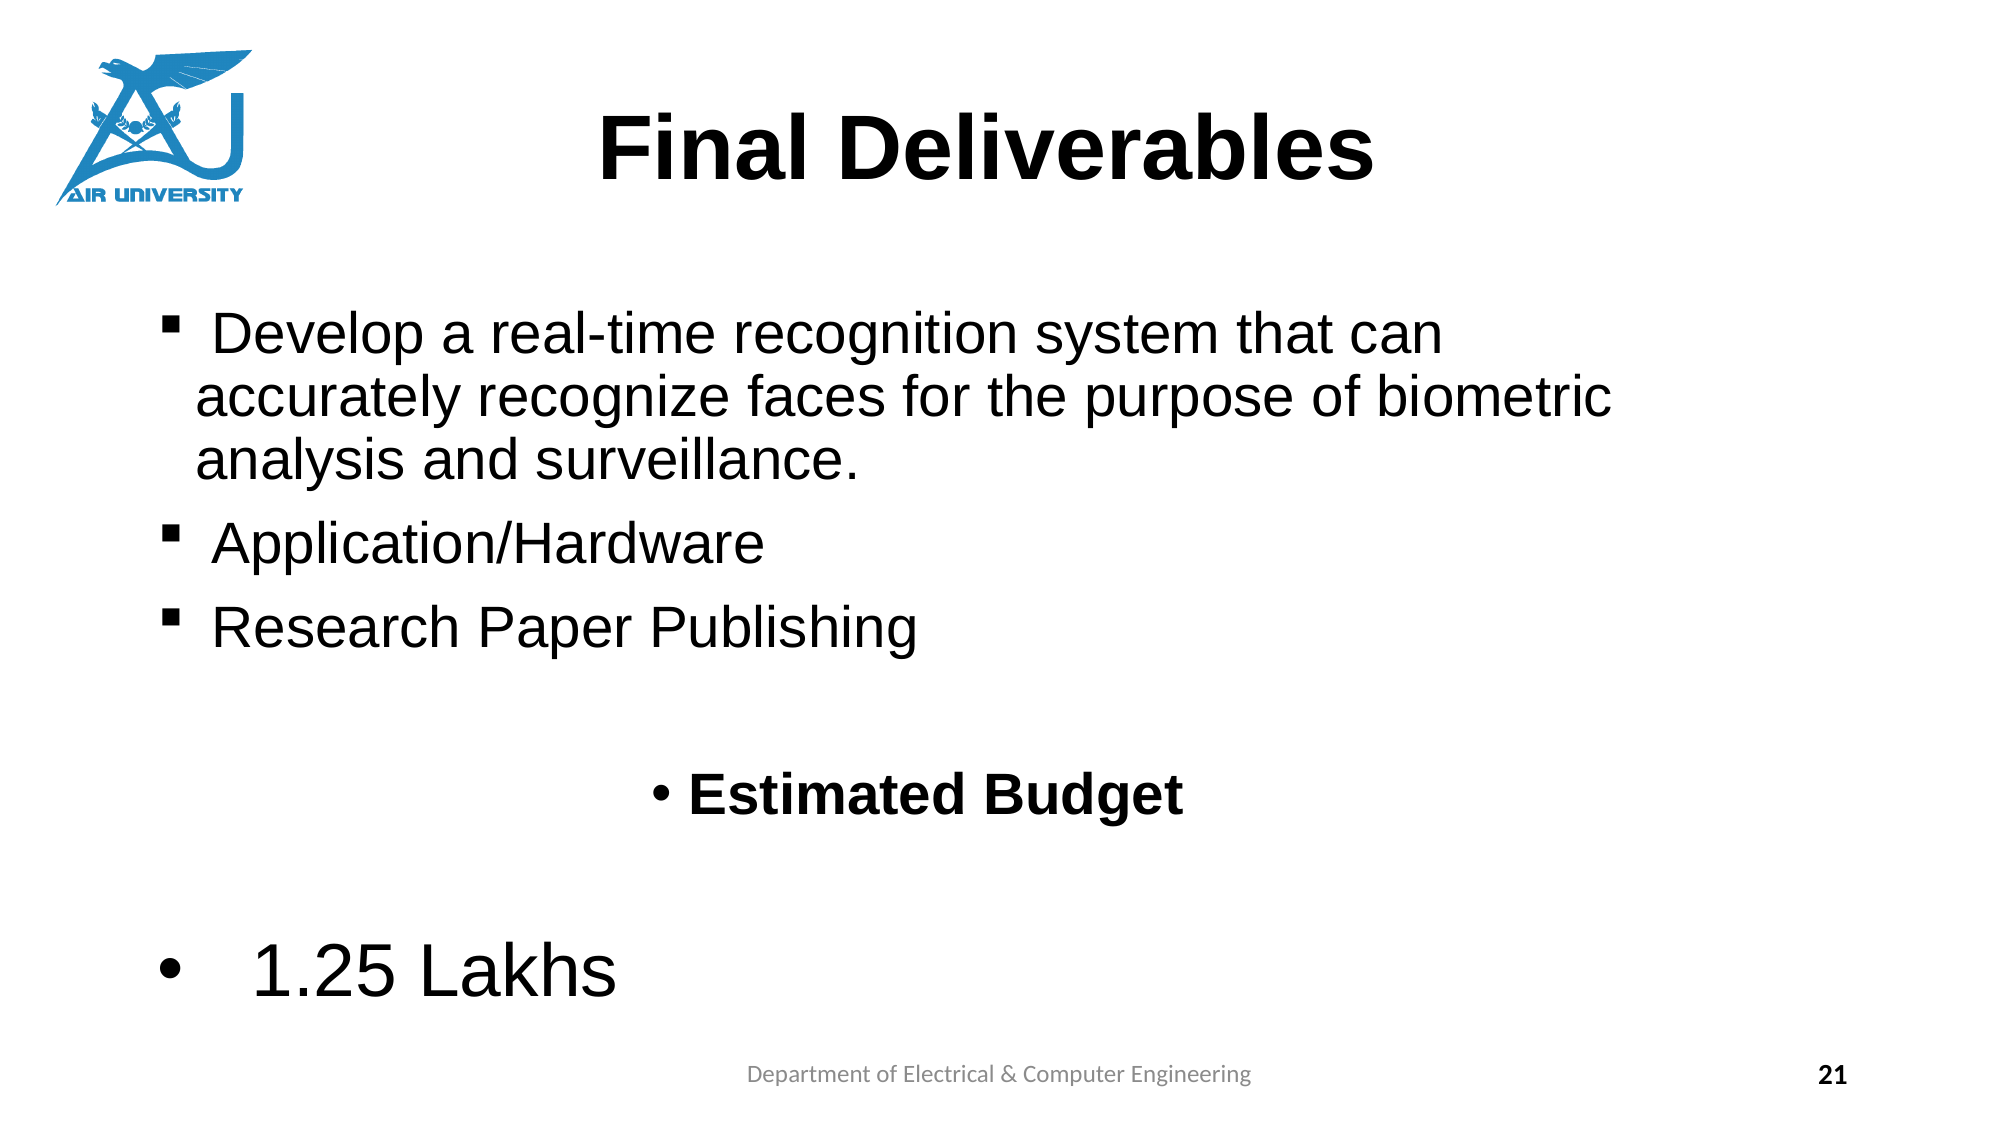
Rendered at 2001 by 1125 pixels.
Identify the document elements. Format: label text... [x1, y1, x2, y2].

picture [32, 37, 249, 223]
slide_number 21 [1412, 1042, 1863, 1103]
footer Department of Electrical & Computer Engineering [662, 1042, 1338, 1103]
subtitle Develop a real-time recognition system that can accurately recognize faces for the purpose of biometric analysis and surveillance. Application/Hardware Research Paper Publishing Estimated Budget 1.25 Lakhs [157, 243, 1678, 563]
title Final Deliverables [249, 23, 1750, 277]
